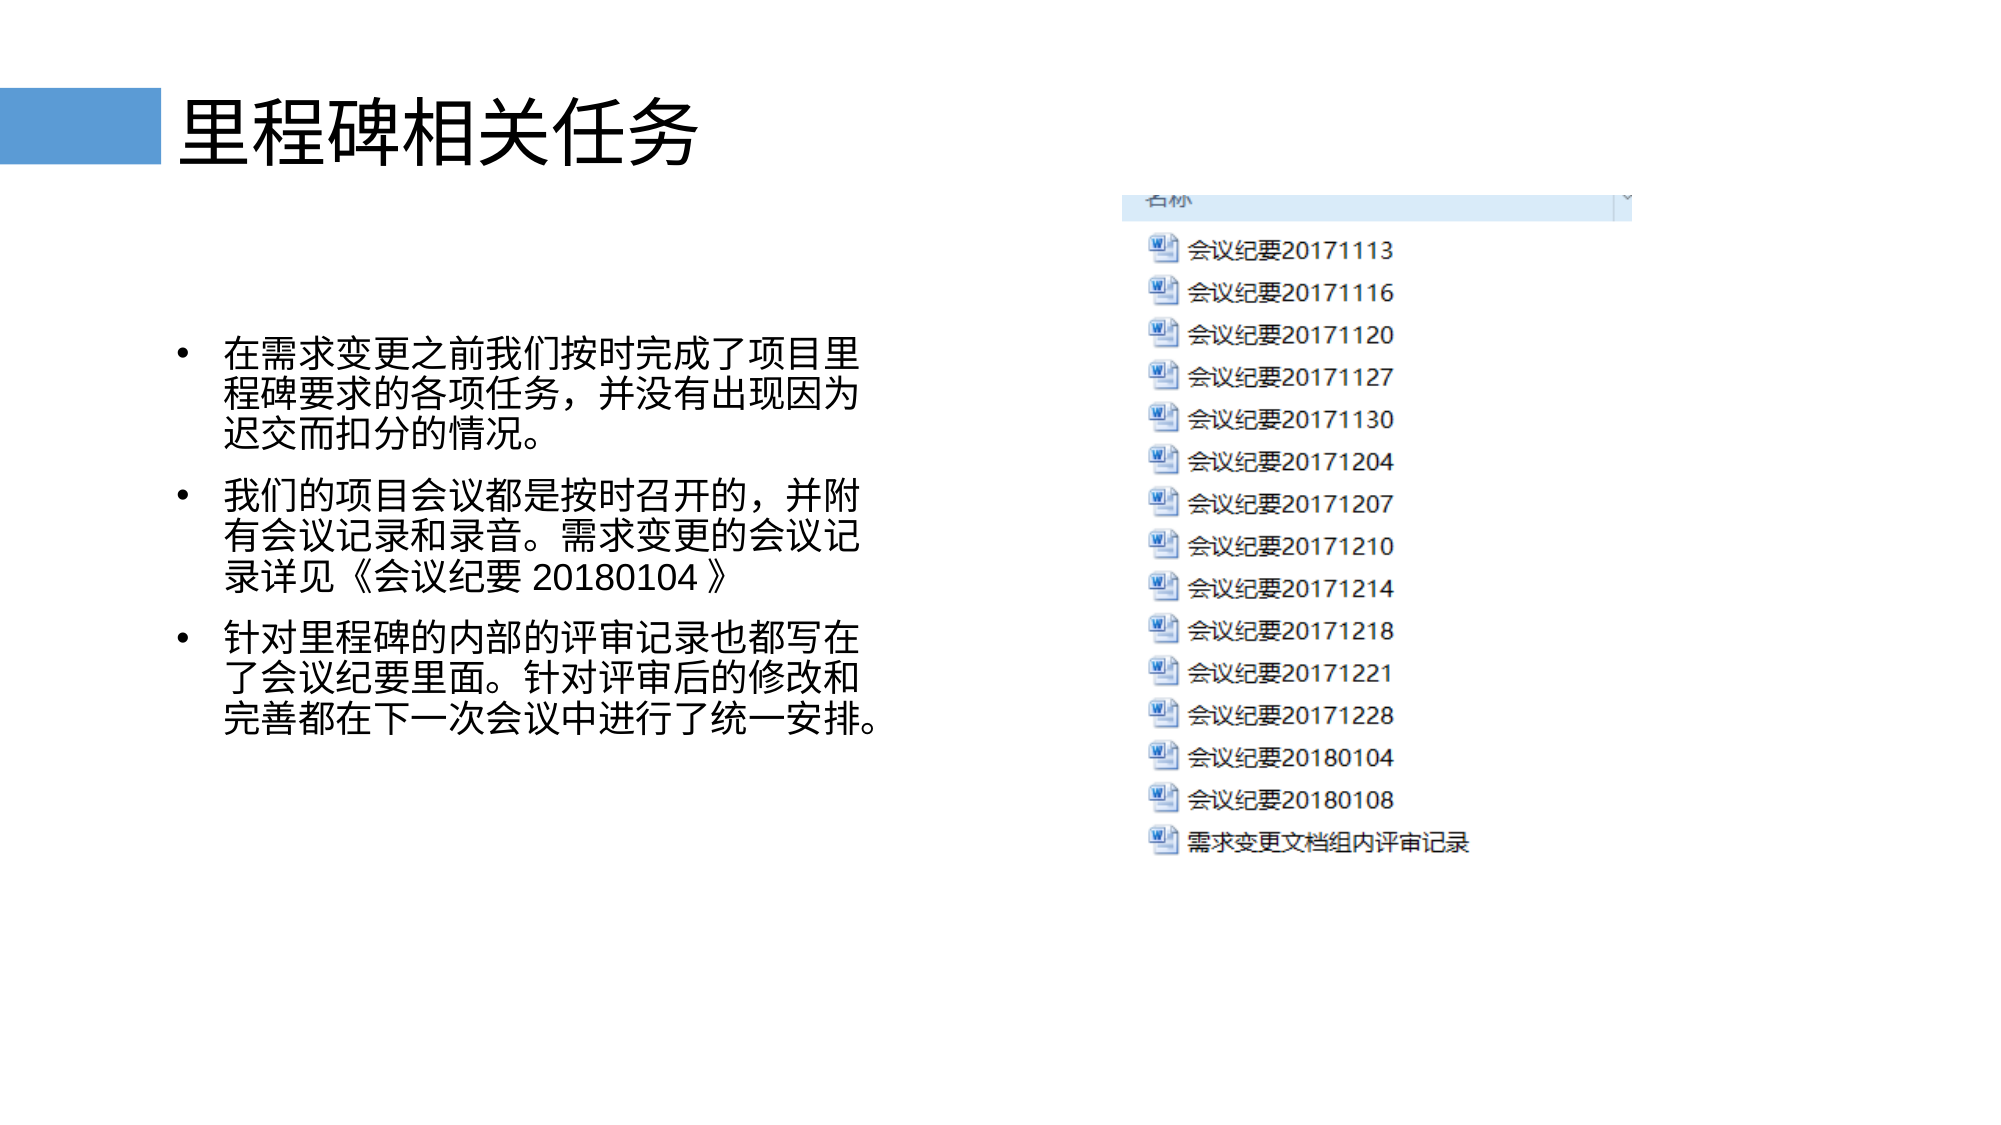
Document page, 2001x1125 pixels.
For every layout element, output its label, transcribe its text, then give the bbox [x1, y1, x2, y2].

list 在需求变更之前我们按时完成了项目里程碑要求的各项任务，并没有出现因为迟交而扣分的情况。 我们的项目会议都是按时召开的，并附有会议记录和录音。需求变更的会议记录详见《会议纪要20180104》 针对里程碑的内部的评审记录也都写在了会议纪要里面。针对评审后的修改和完善都在下一次会议中进行了统一安排。 [161, 327, 906, 1036]
title 里程碑相关任务 [161, 87, 981, 288]
picture [1122, 195, 1632, 862]
